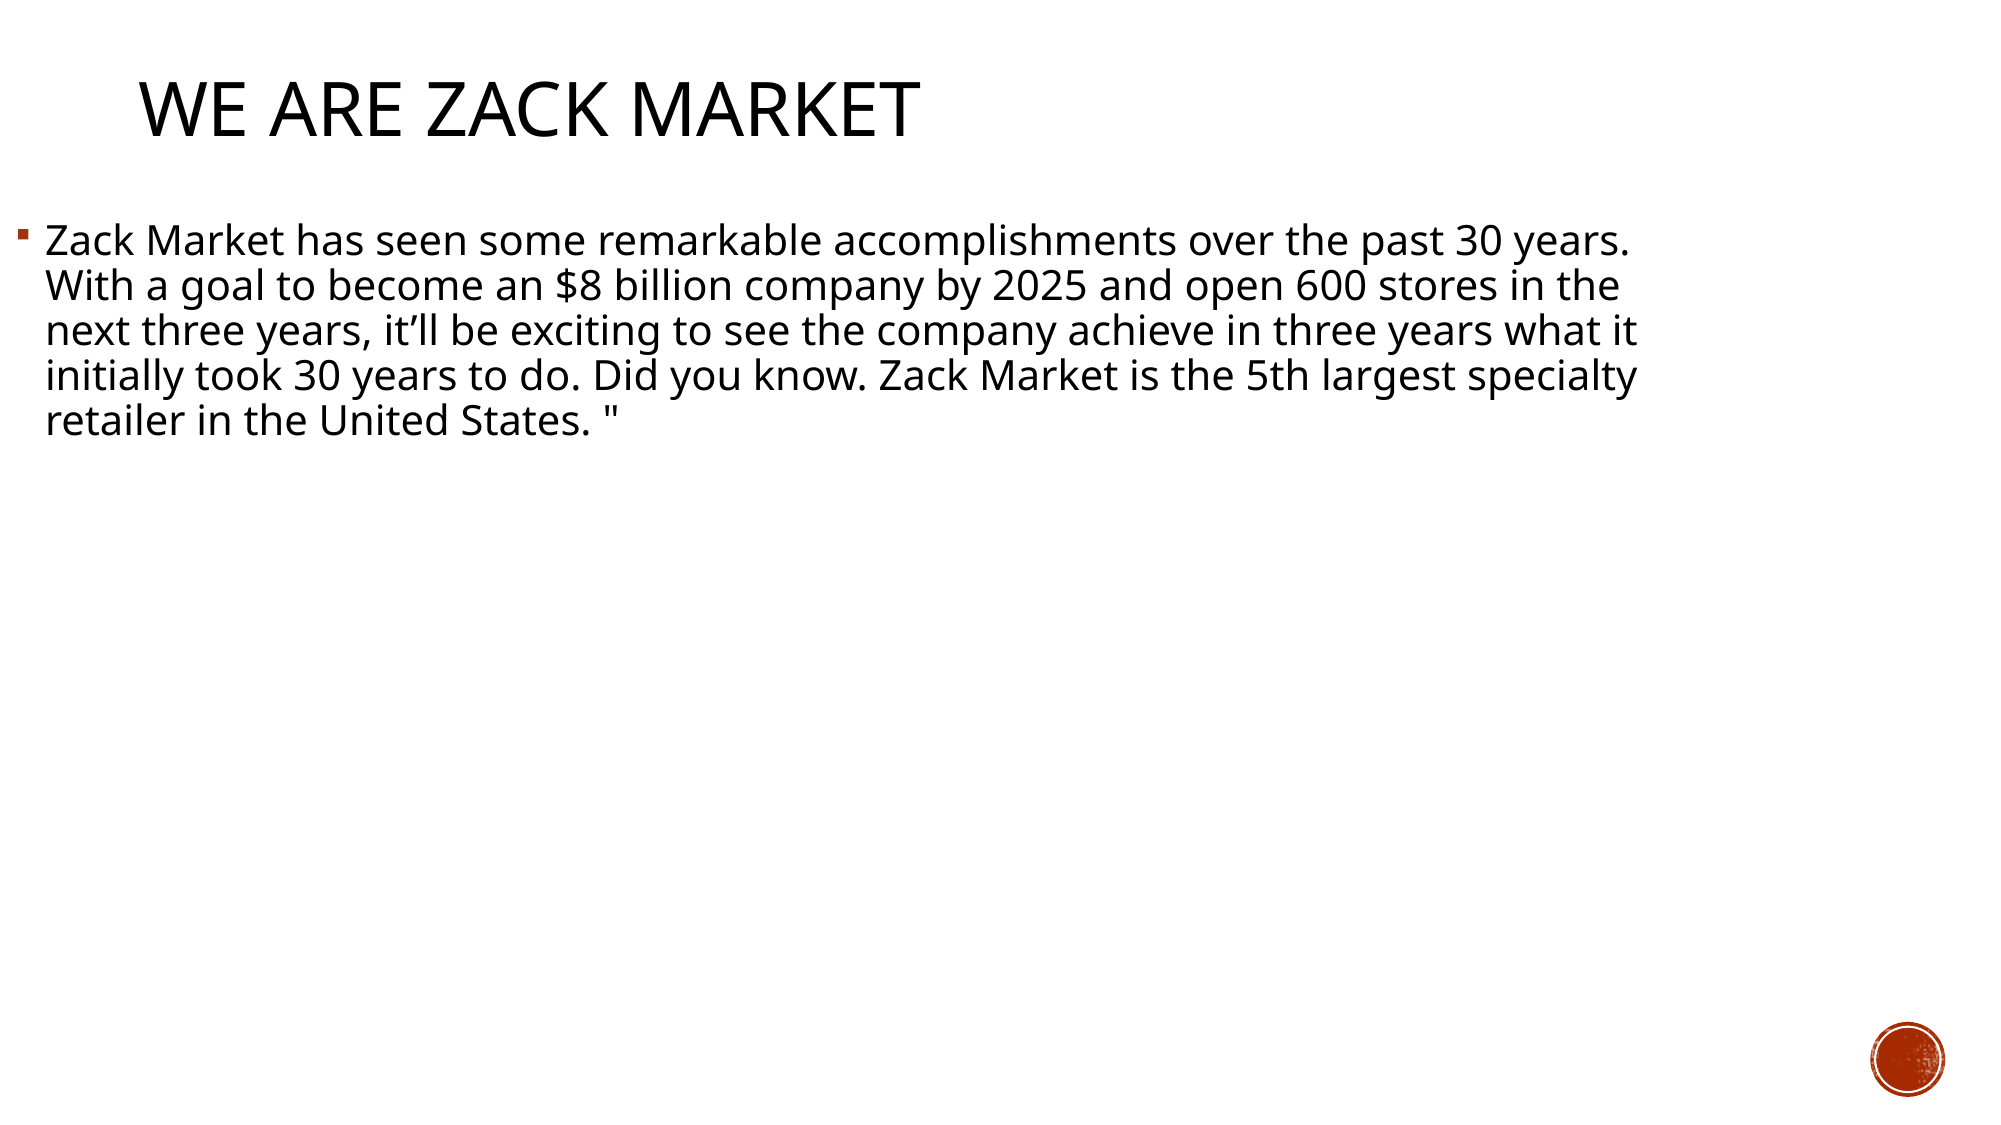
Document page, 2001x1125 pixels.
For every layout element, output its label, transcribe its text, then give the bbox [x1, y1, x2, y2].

title WE ARE Zack MARKET [123, 63, 1708, 251]
subtitle Zack Market has seen some remarkable accomplishments over the past 30 years. With a goal to become an $8 billion company by 2025 and open 600 stores in the next three years, it’ll be exciting to see the company achieve in three years what it initially took 30 years to do. Did you know. Zack Market is the 5th largest specialty retailer in the United States. " [0, 212, 1678, 959]
